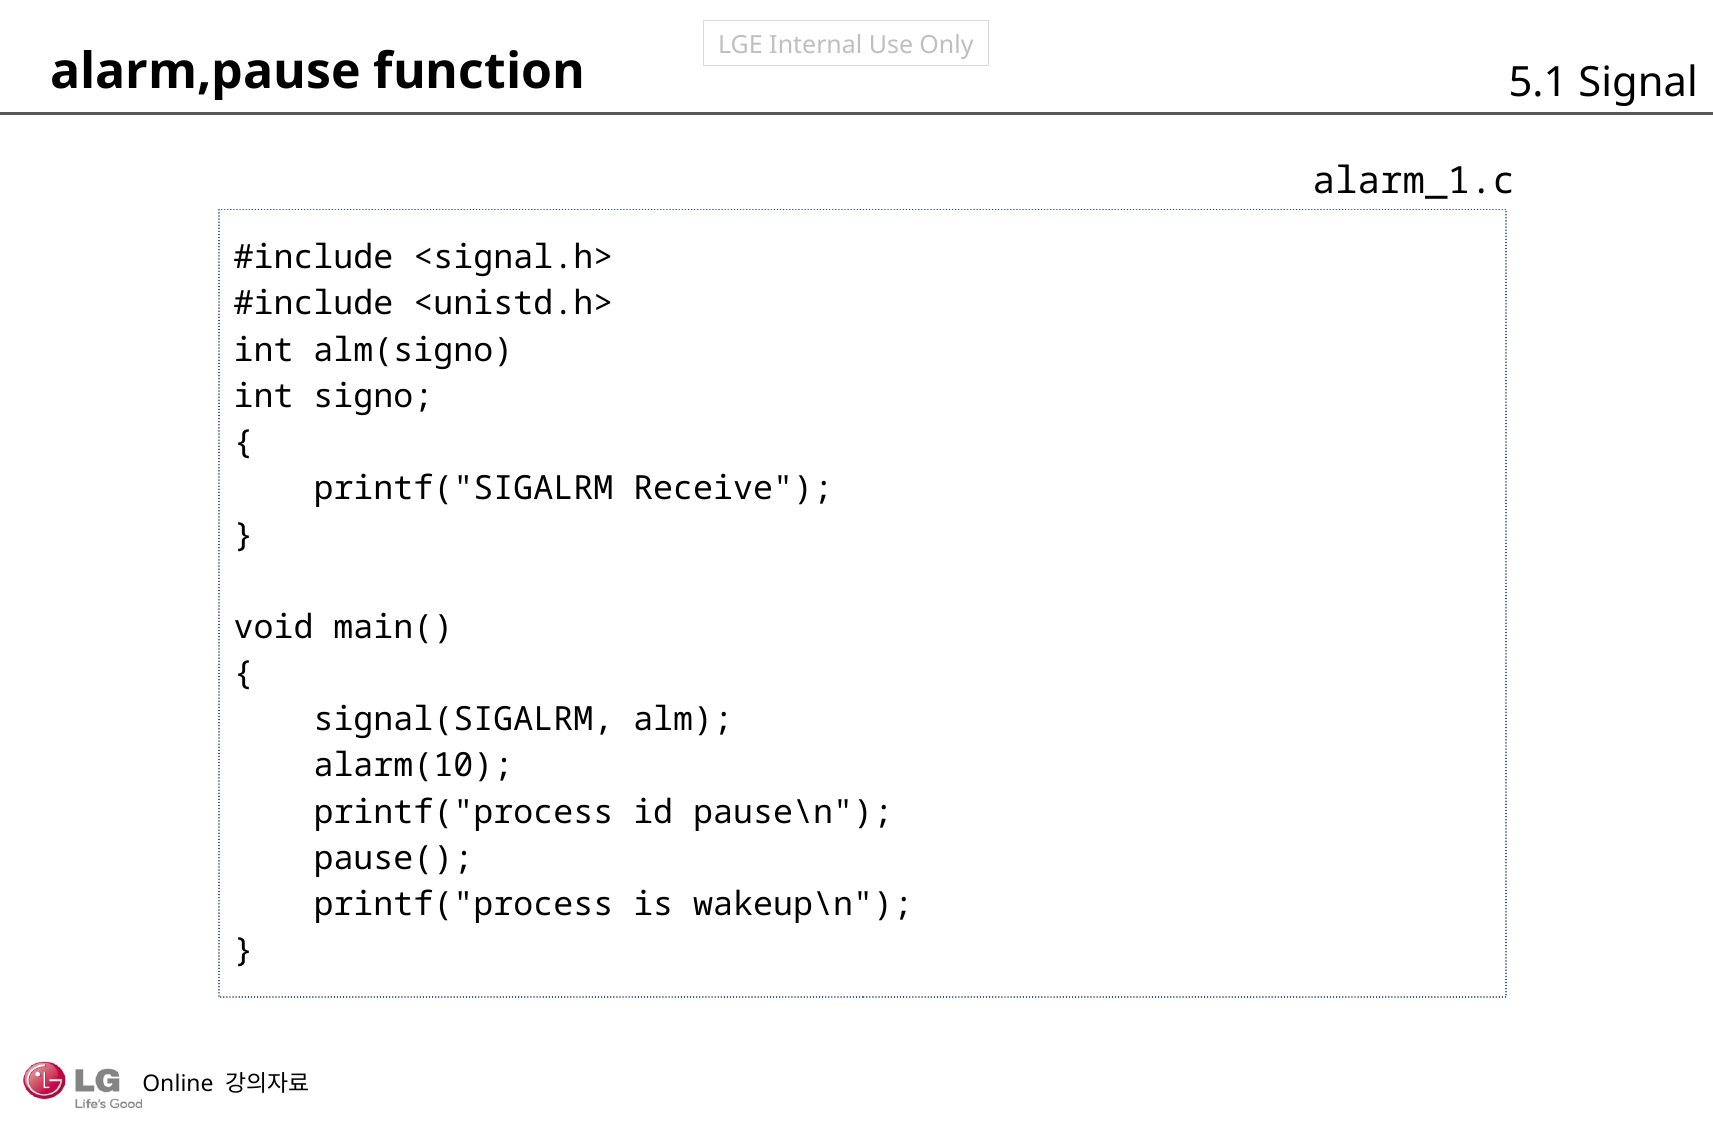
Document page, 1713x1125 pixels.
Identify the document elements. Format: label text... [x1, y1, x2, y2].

list alarm,pause function [35, 30, 739, 98]
picture [23, 1058, 142, 1111]
list 5.1 Signal [1080, 47, 1713, 126]
text_box alarm_1.c [1297, 148, 1530, 209]
text_box #include <signal.h> #include <unistd.h> int alm(signo) int signo; { printf("SIGALRM Receive"); } void main() { signal(SIGALRM, alm); alarm(10); printf("process id pause\n"); pause(); printf("process is wakeup\n"); } [218, 209, 1507, 998]
